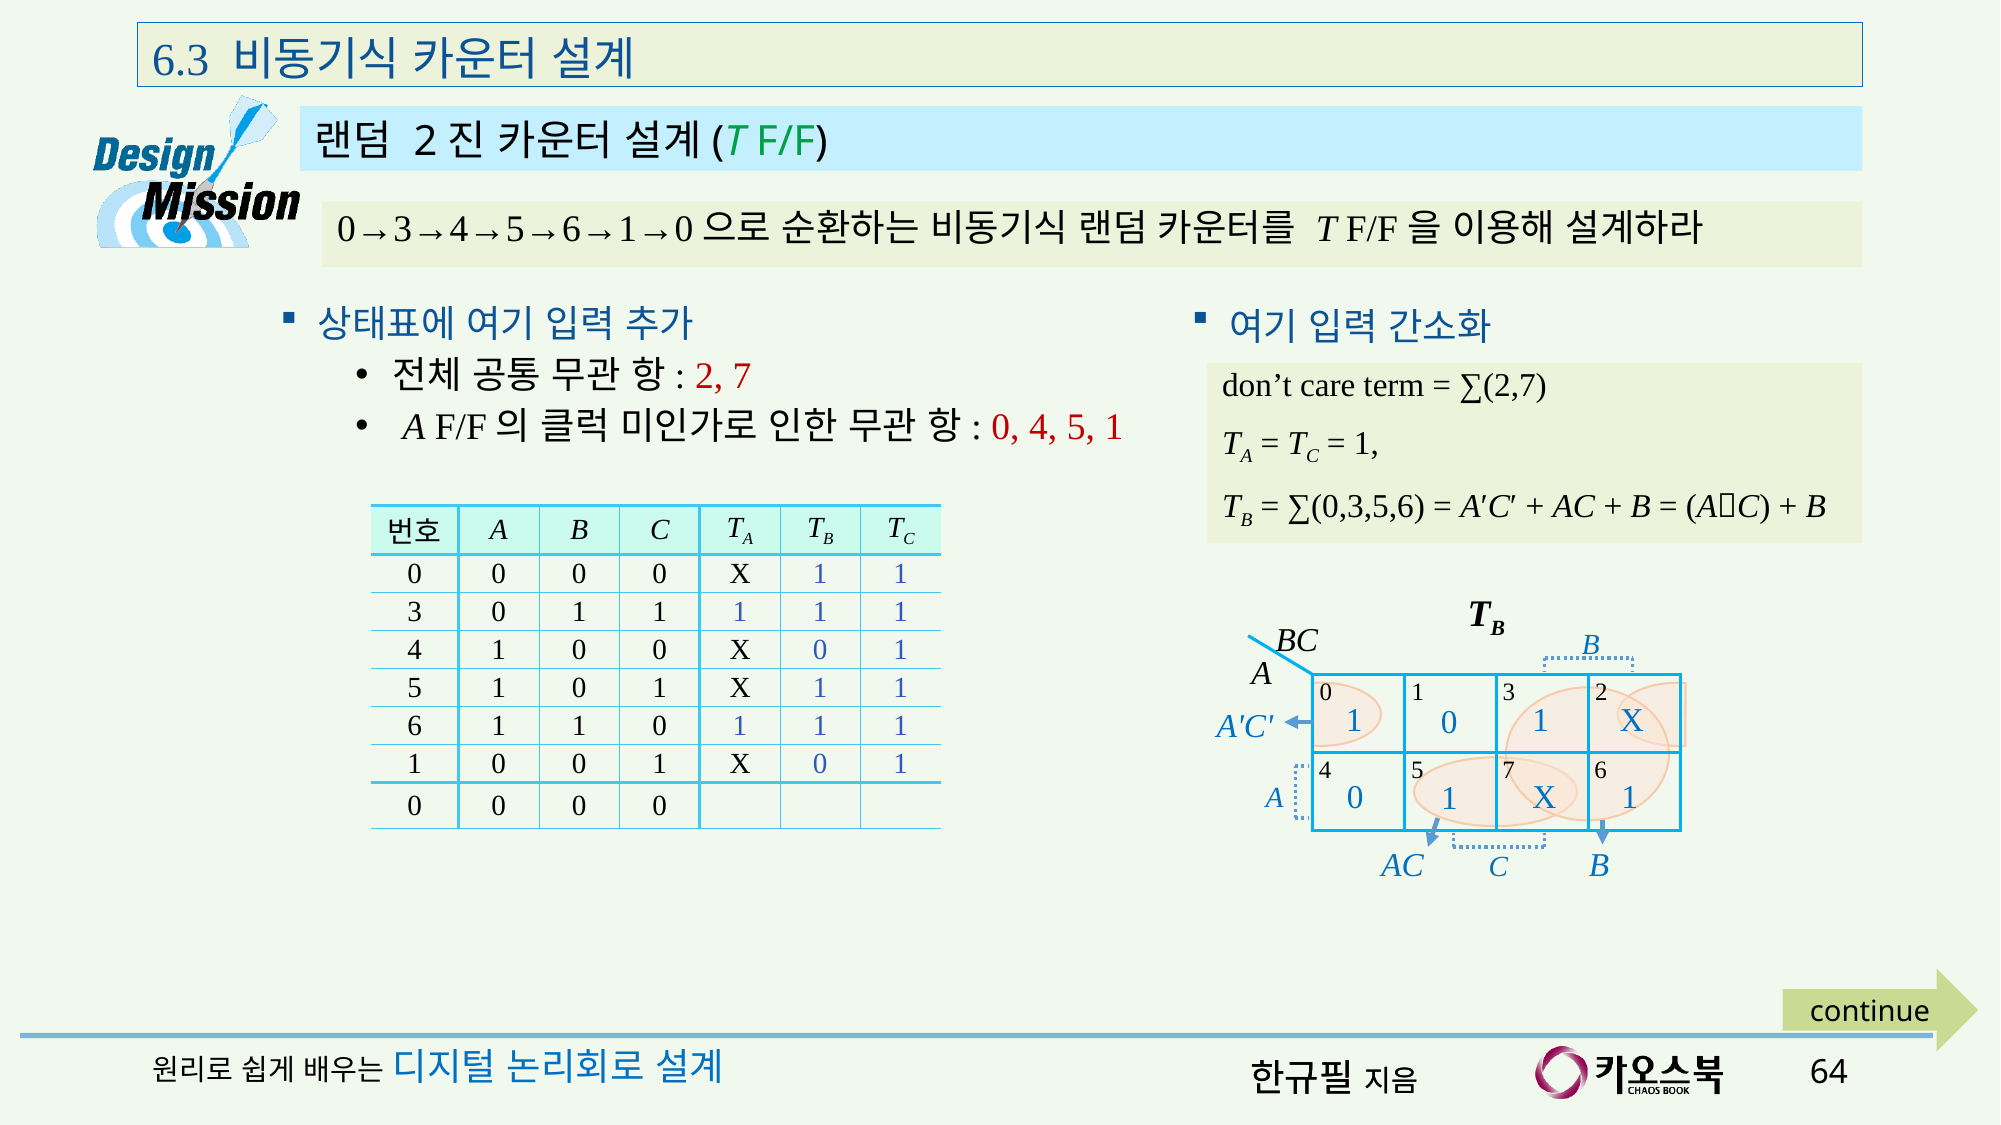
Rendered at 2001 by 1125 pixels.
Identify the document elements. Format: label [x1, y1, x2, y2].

table_cell [701, 669, 780, 706]
table_header [540, 507, 619, 553]
table_header [781, 507, 860, 553]
text_box [1781, 965, 1980, 1054]
table_cell [460, 593, 539, 630]
table_cell [781, 707, 860, 744]
table_cell [540, 631, 619, 668]
text_box [265, 293, 1863, 440]
table_header [460, 507, 539, 553]
table_cell [620, 669, 698, 706]
table_cell [371, 593, 457, 630]
footer [137, 1035, 832, 1096]
table_cell [701, 707, 780, 744]
table_cell [371, 784, 457, 828]
table_header [620, 507, 698, 553]
list [322, 201, 1863, 268]
table_cell [781, 556, 860, 592]
table_cell [781, 631, 860, 668]
table_cell [701, 556, 780, 592]
table_cell [620, 707, 698, 744]
table_cell [701, 631, 780, 668]
picture [1535, 1046, 1723, 1099]
table_cell [460, 631, 539, 668]
table_cell [540, 745, 619, 781]
table_cell [460, 556, 539, 592]
table_cell [540, 593, 619, 630]
table_cell [861, 784, 941, 828]
table_header [701, 507, 780, 553]
table_cell [540, 556, 619, 592]
table_cell [540, 707, 619, 744]
table_cell [861, 556, 941, 592]
table_cell [861, 669, 941, 706]
table_cell [460, 745, 539, 781]
table_cell [620, 784, 698, 828]
table_cell [861, 593, 941, 630]
table_cell [371, 669, 457, 706]
table_header [861, 507, 941, 553]
table_header [371, 507, 457, 553]
table_cell [861, 745, 941, 781]
table_cell [861, 707, 941, 744]
table_cell [620, 556, 698, 592]
table_cell [620, 593, 698, 630]
table_cell [460, 707, 539, 744]
table_cell [701, 784, 780, 828]
table_cell [781, 745, 860, 781]
picture [104, 144, 110, 163]
table_cell [540, 669, 619, 706]
table_cell [371, 745, 457, 781]
table_cell [781, 784, 860, 828]
table_cell [460, 669, 539, 706]
text_box [137, 22, 1863, 87]
table_cell [861, 631, 941, 668]
table_cell [781, 593, 860, 630]
text_box [300, 106, 1863, 171]
picture [93, 95, 300, 248]
table_cell [371, 631, 457, 668]
table_cell [371, 707, 457, 744]
table_cell [701, 593, 780, 630]
table_cell [620, 631, 698, 668]
table_cell [701, 745, 780, 781]
table_cell [540, 784, 619, 828]
table_cell [781, 669, 860, 706]
table_cell [460, 784, 539, 828]
table_cell [620, 745, 698, 781]
table_cell [371, 556, 457, 592]
text_box [719, 362, 1863, 878]
slide_number [1769, 1042, 1863, 1103]
